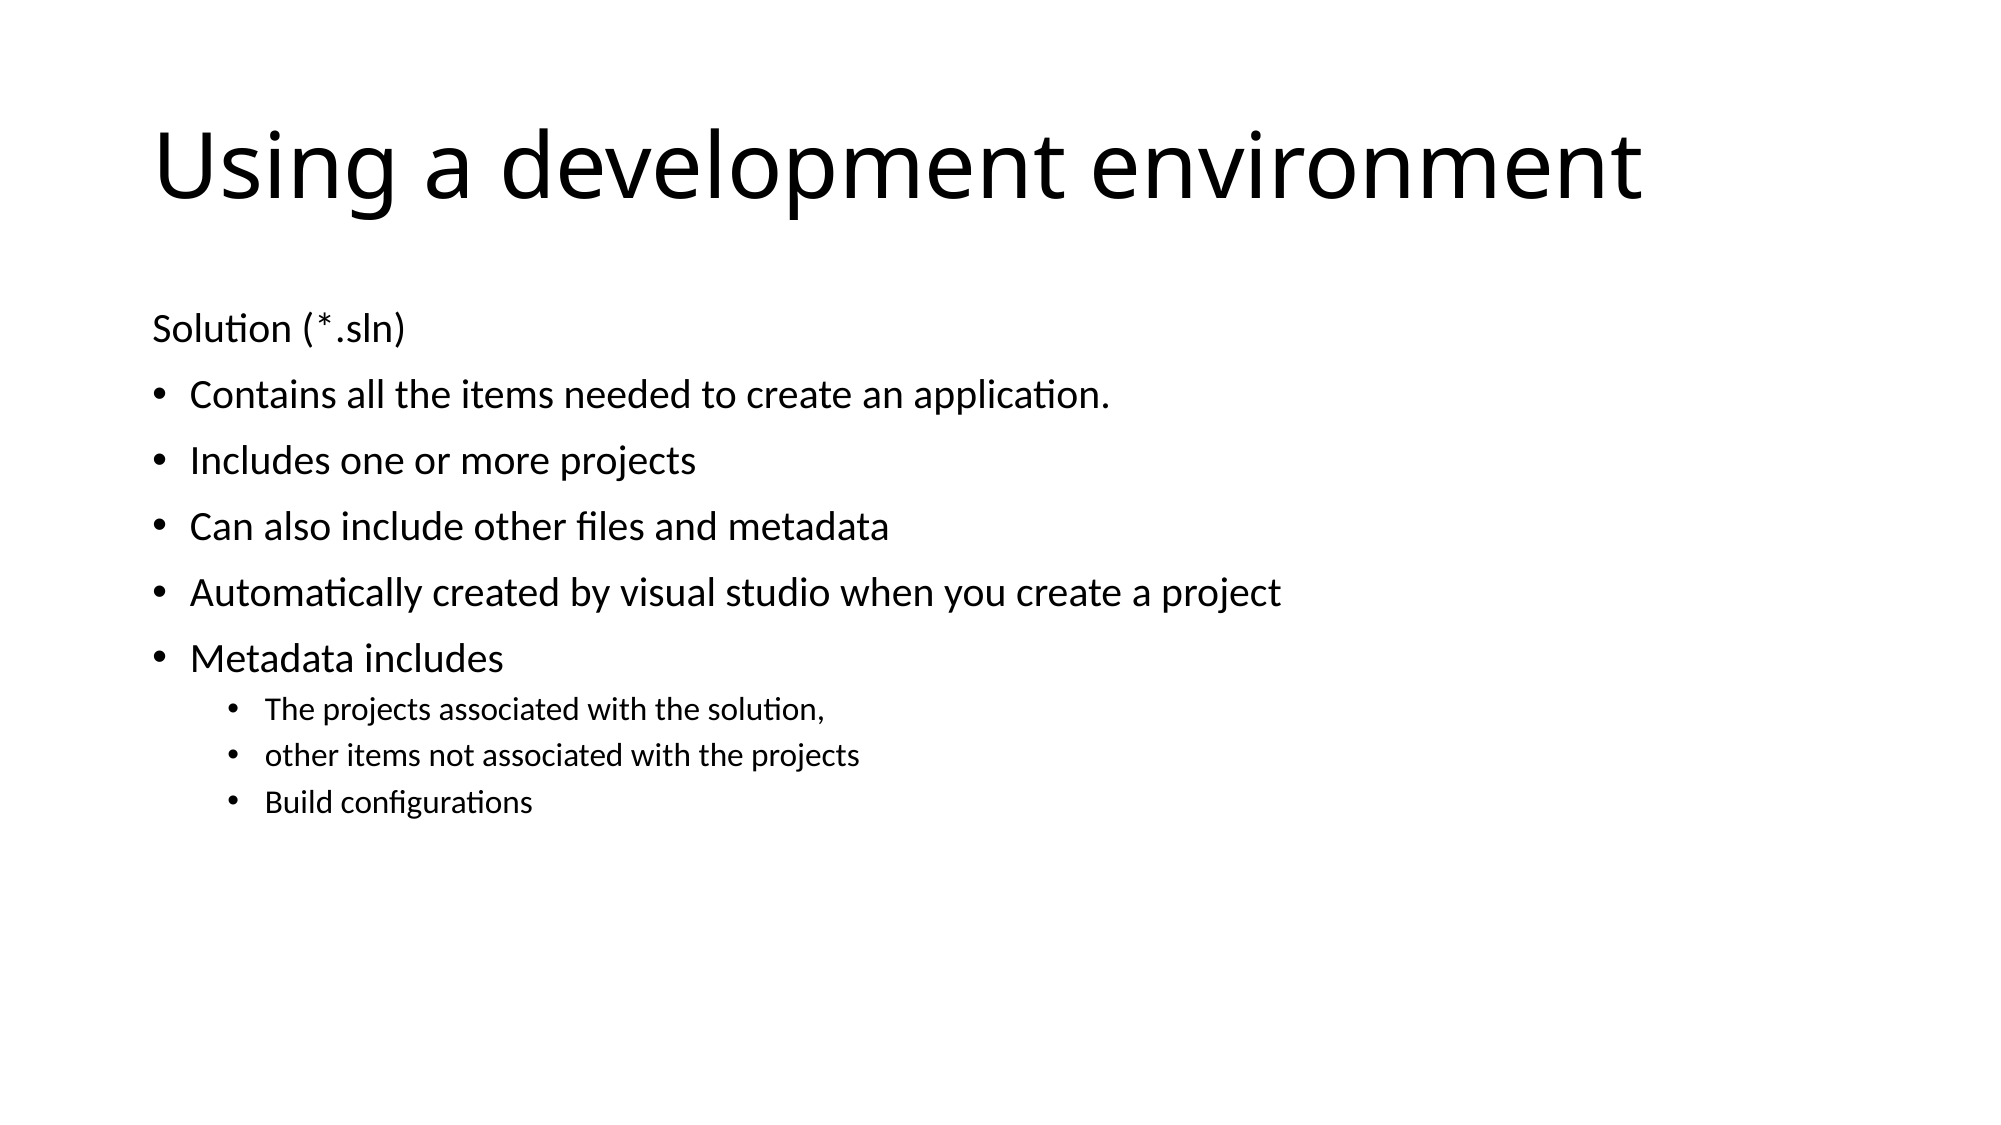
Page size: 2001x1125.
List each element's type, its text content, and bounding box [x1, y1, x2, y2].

list Solution (*.sln) Contains all the items needed to create an application. Includes one or more projects Can also include other files and metadata Automatically created by visual studio when you create a project Metadata includes The projects associated with the solution, other items not associated with the projects Build configurations [137, 299, 1863, 1014]
title Using a development environment [137, 59, 1863, 278]
